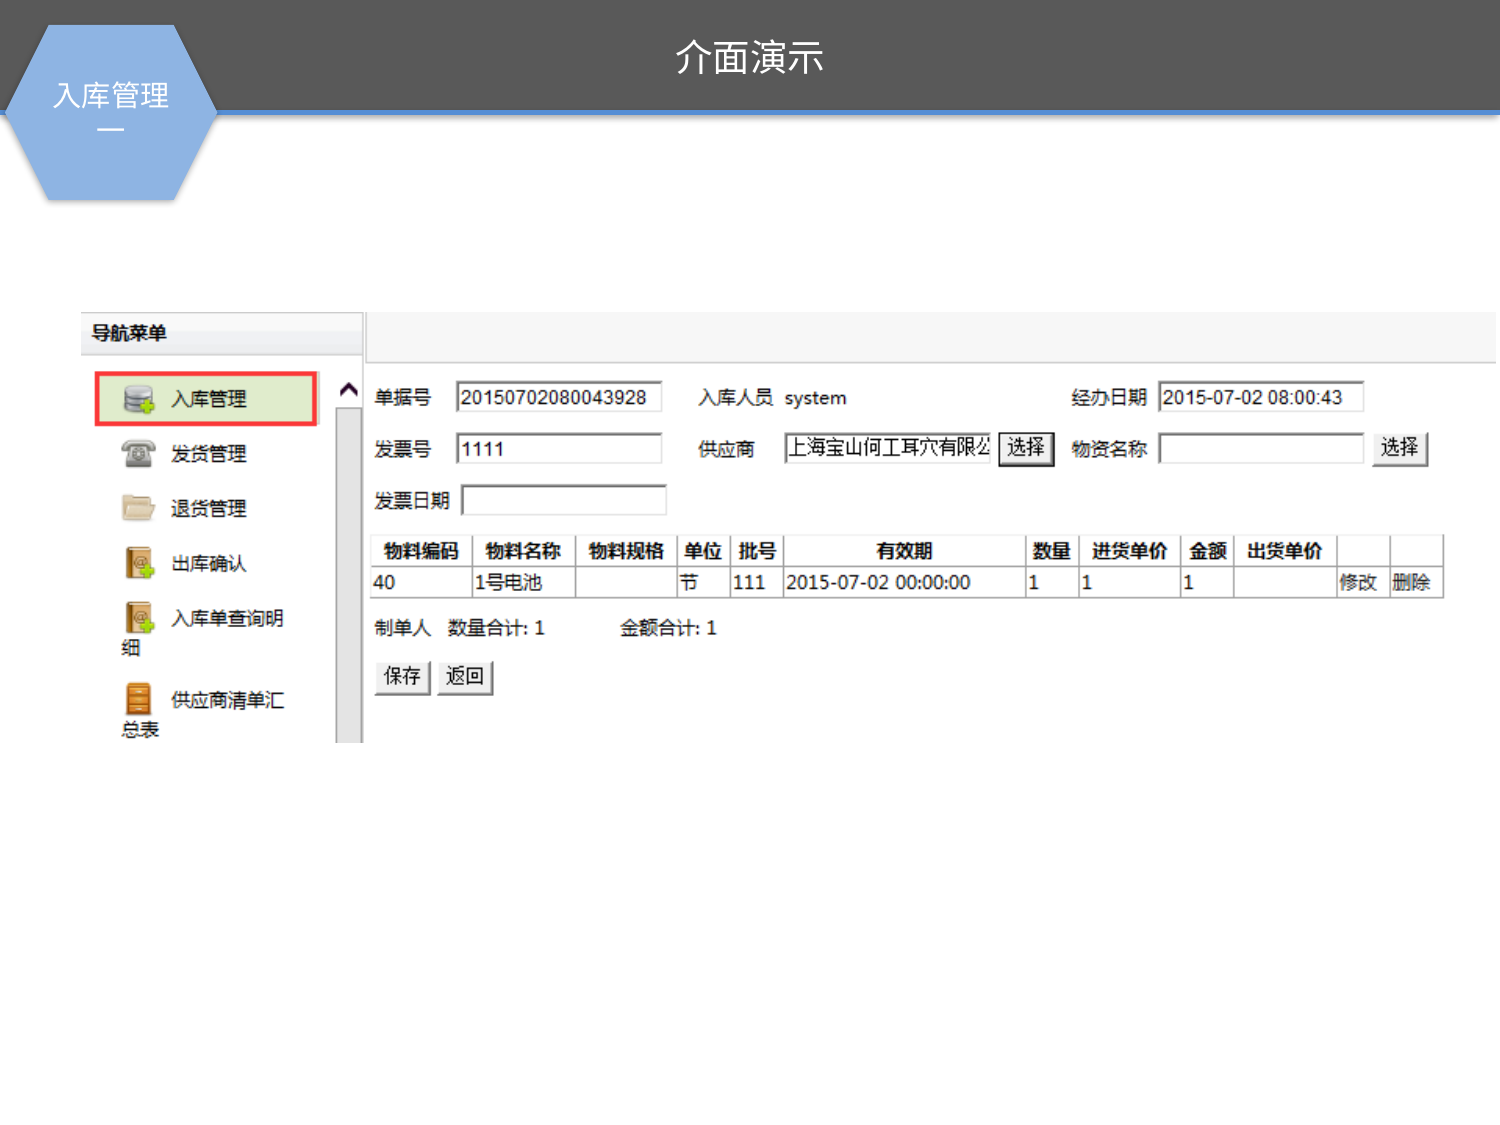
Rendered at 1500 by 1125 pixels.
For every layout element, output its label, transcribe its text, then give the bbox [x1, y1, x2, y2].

text_box 入库管理 一 [8, 121, 215, 201]
text_box 入库管理 一 [4, 24, 218, 111]
text_box 介面演示 [0, 0, 1500, 110]
picture [80, 312, 1496, 743]
